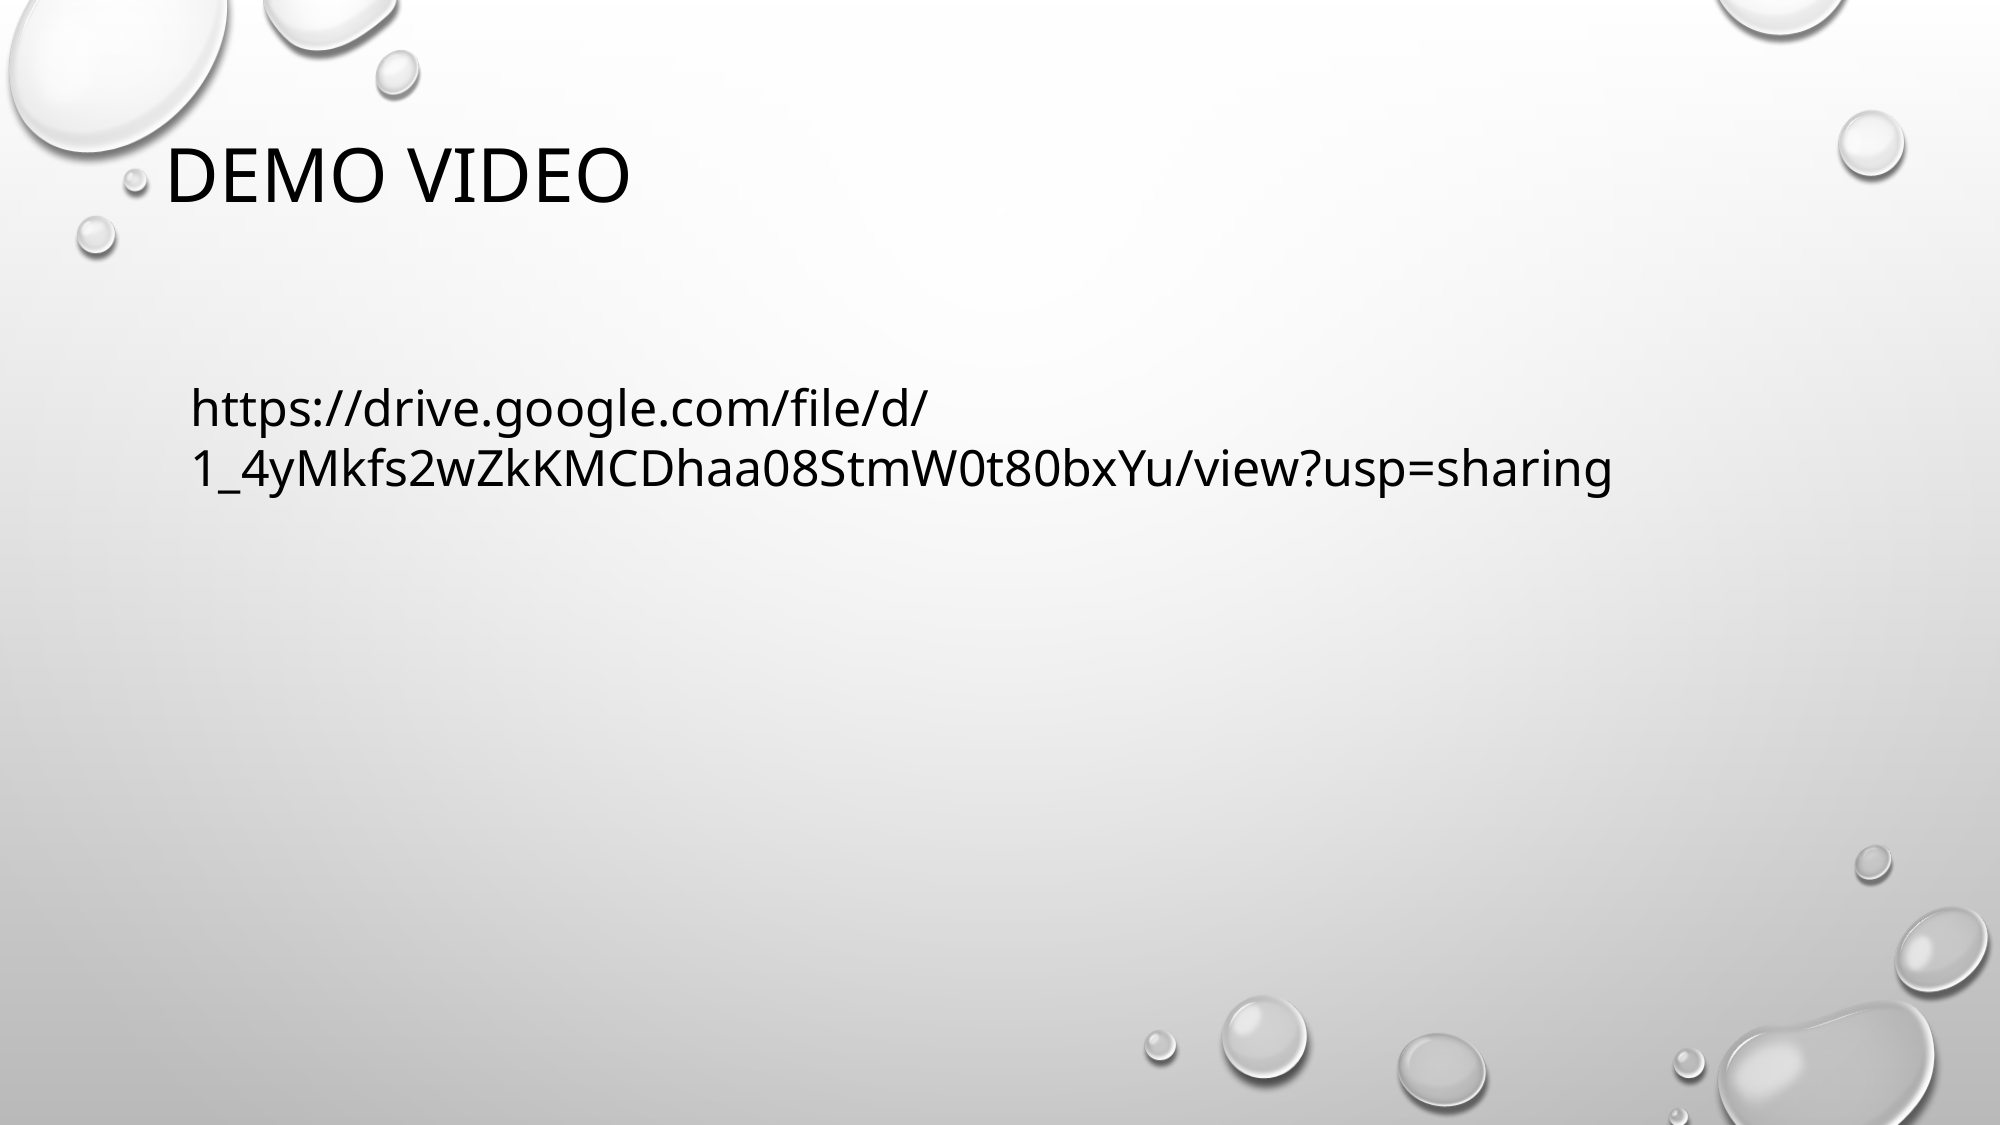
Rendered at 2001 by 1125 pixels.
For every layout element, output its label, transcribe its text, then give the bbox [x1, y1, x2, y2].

picture [0, 0, 2000, 1125]
title DEMO VIDEO [149, 47, 1851, 310]
text_box https://drive.google.com/file/d/1_4yMkfs2wZkKMCDhaa08StmW0t80bxYu/view?usp=sharing [175, 309, 1671, 505]
